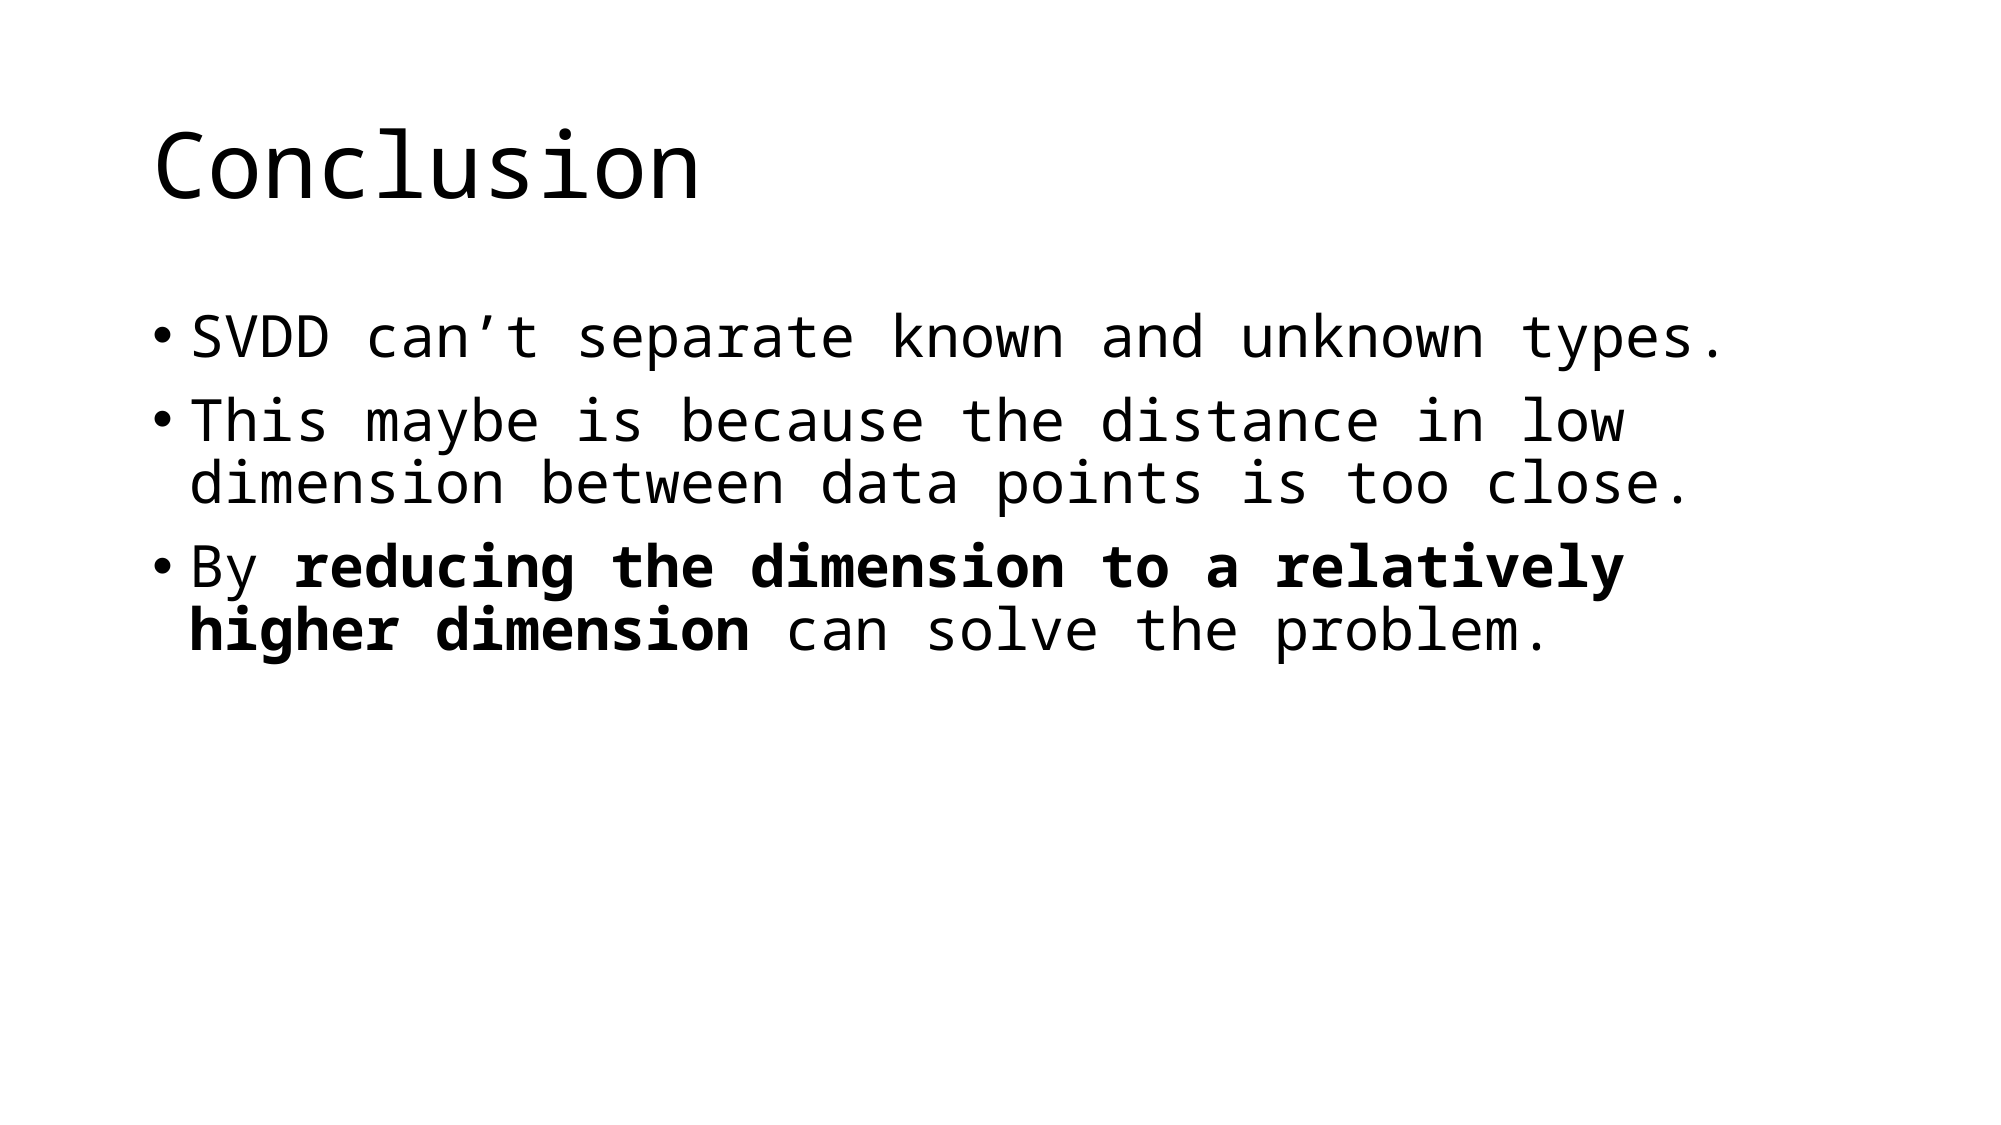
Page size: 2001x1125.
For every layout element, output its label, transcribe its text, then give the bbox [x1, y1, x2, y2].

list SVDD can’t separate known and unknown types. This maybe is because the distance in low dimension between data points is too close. By reducing the dimension to a relatively higher dimension can solve the problem. [137, 299, 1863, 1014]
title Conclusion [137, 59, 1863, 278]
